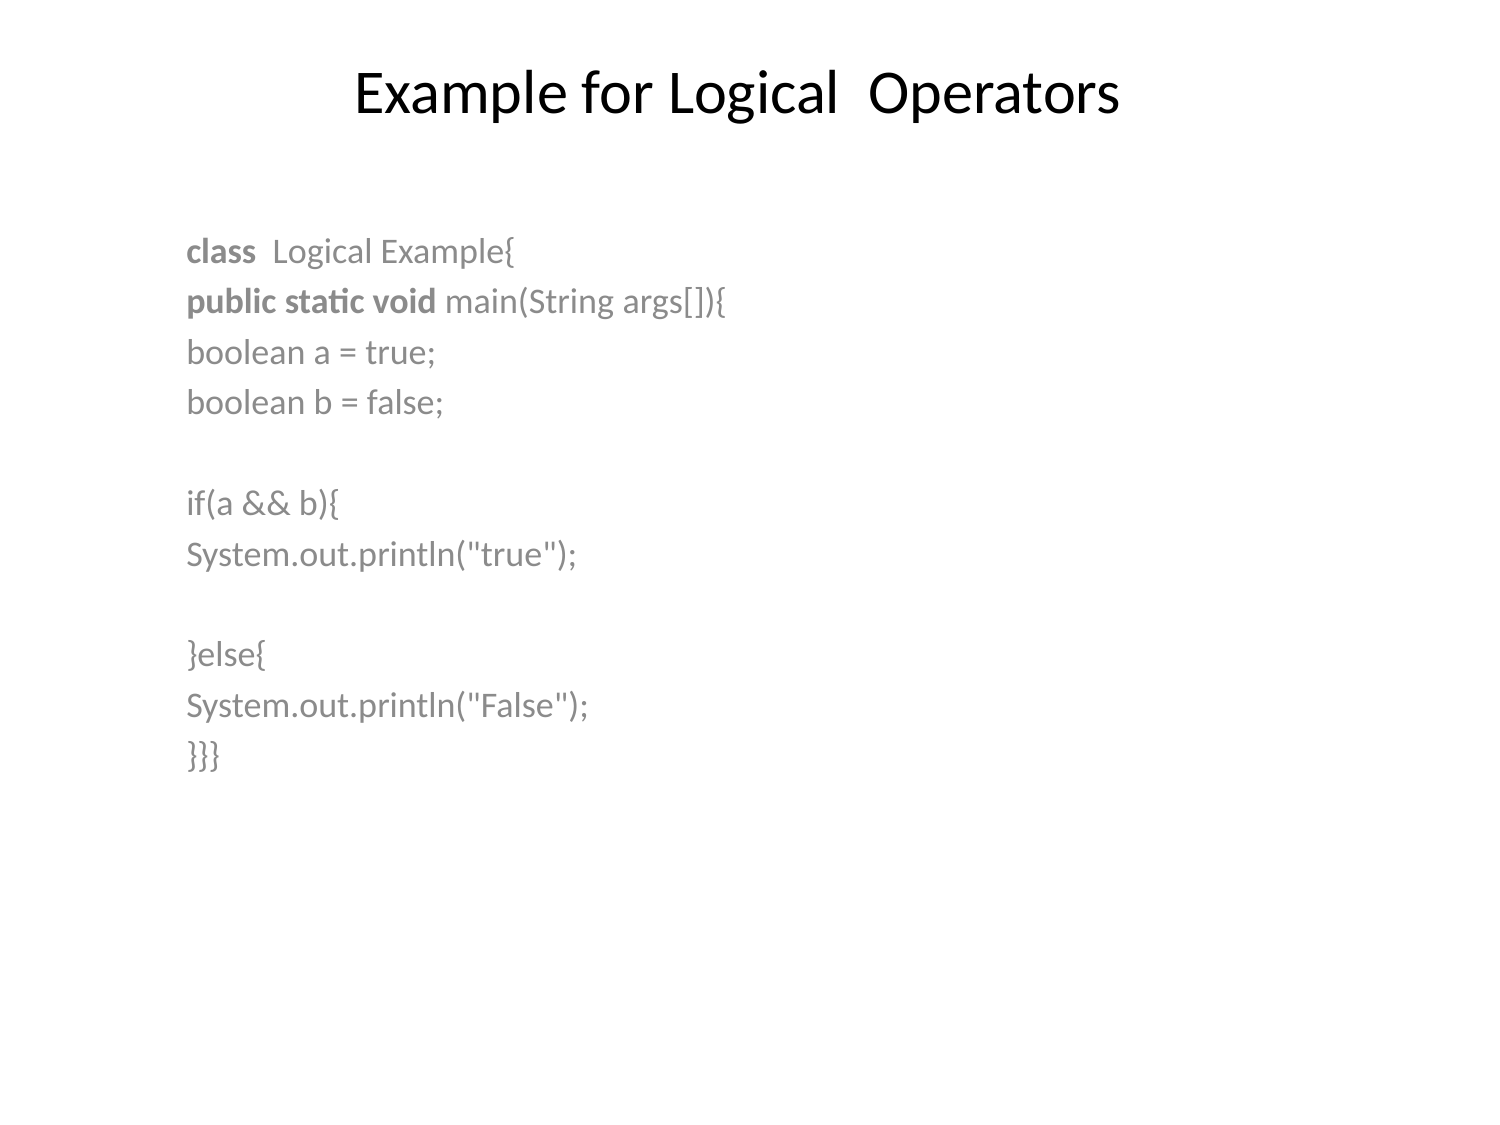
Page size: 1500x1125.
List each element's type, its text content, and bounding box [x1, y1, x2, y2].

title Example for Logical Operators [100, 42, 1376, 284]
subtitle class Logical Example{ public static void main(String args[]){ boolean a = true; boolean b = false; if(a && b){ System.out.println("true"); }else{ System.out.println("False"); }}} [171, 219, 1358, 787]
